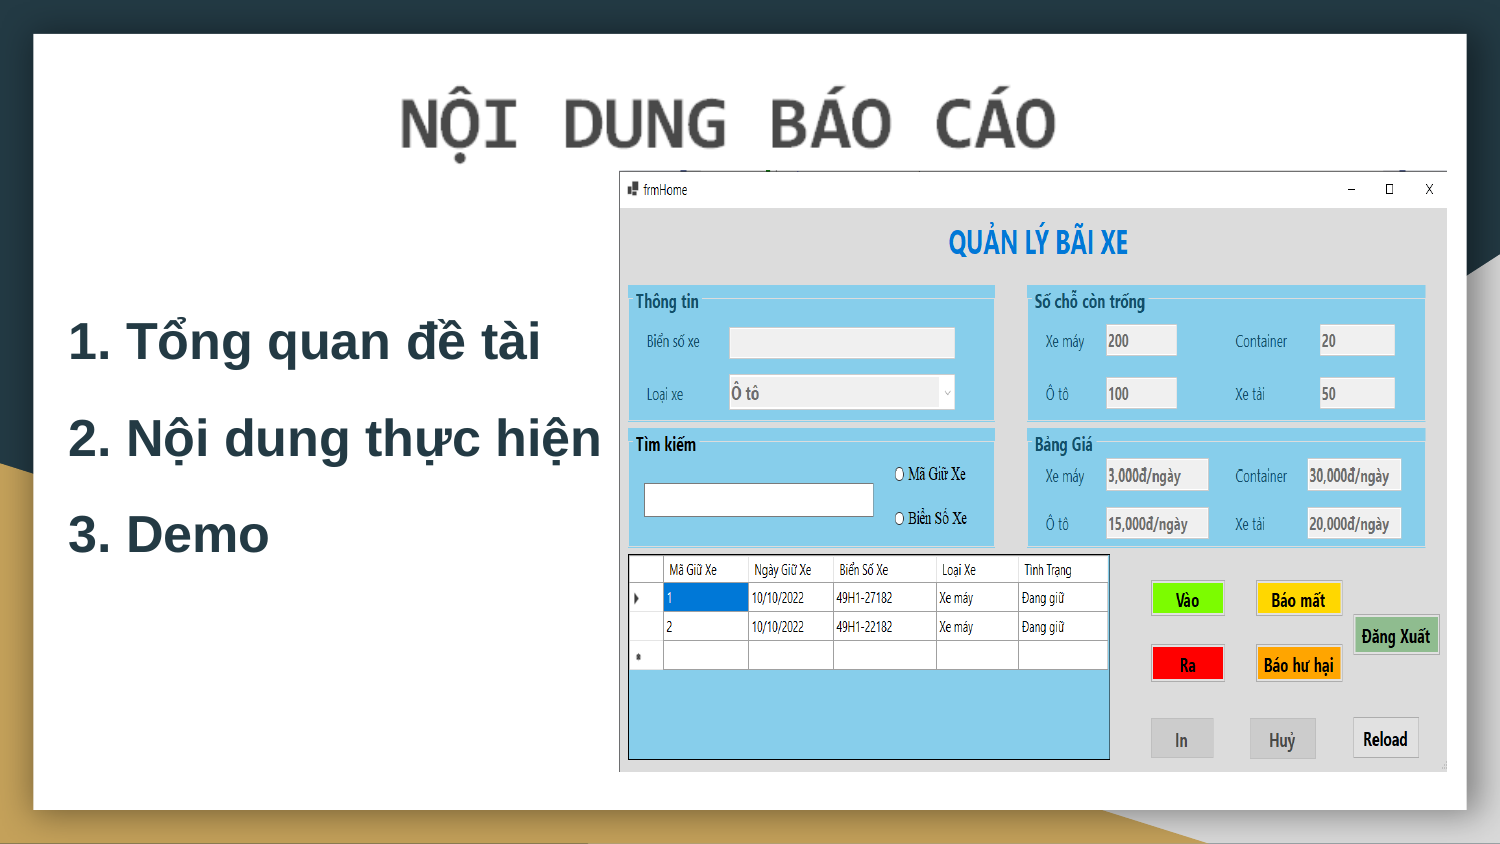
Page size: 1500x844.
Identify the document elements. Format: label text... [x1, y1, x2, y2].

subtitle 1. Tổng quan đề tài 2. Nội dung thực hiện 3. Demo [53, 282, 634, 798]
picture [352, 52, 1448, 772]
